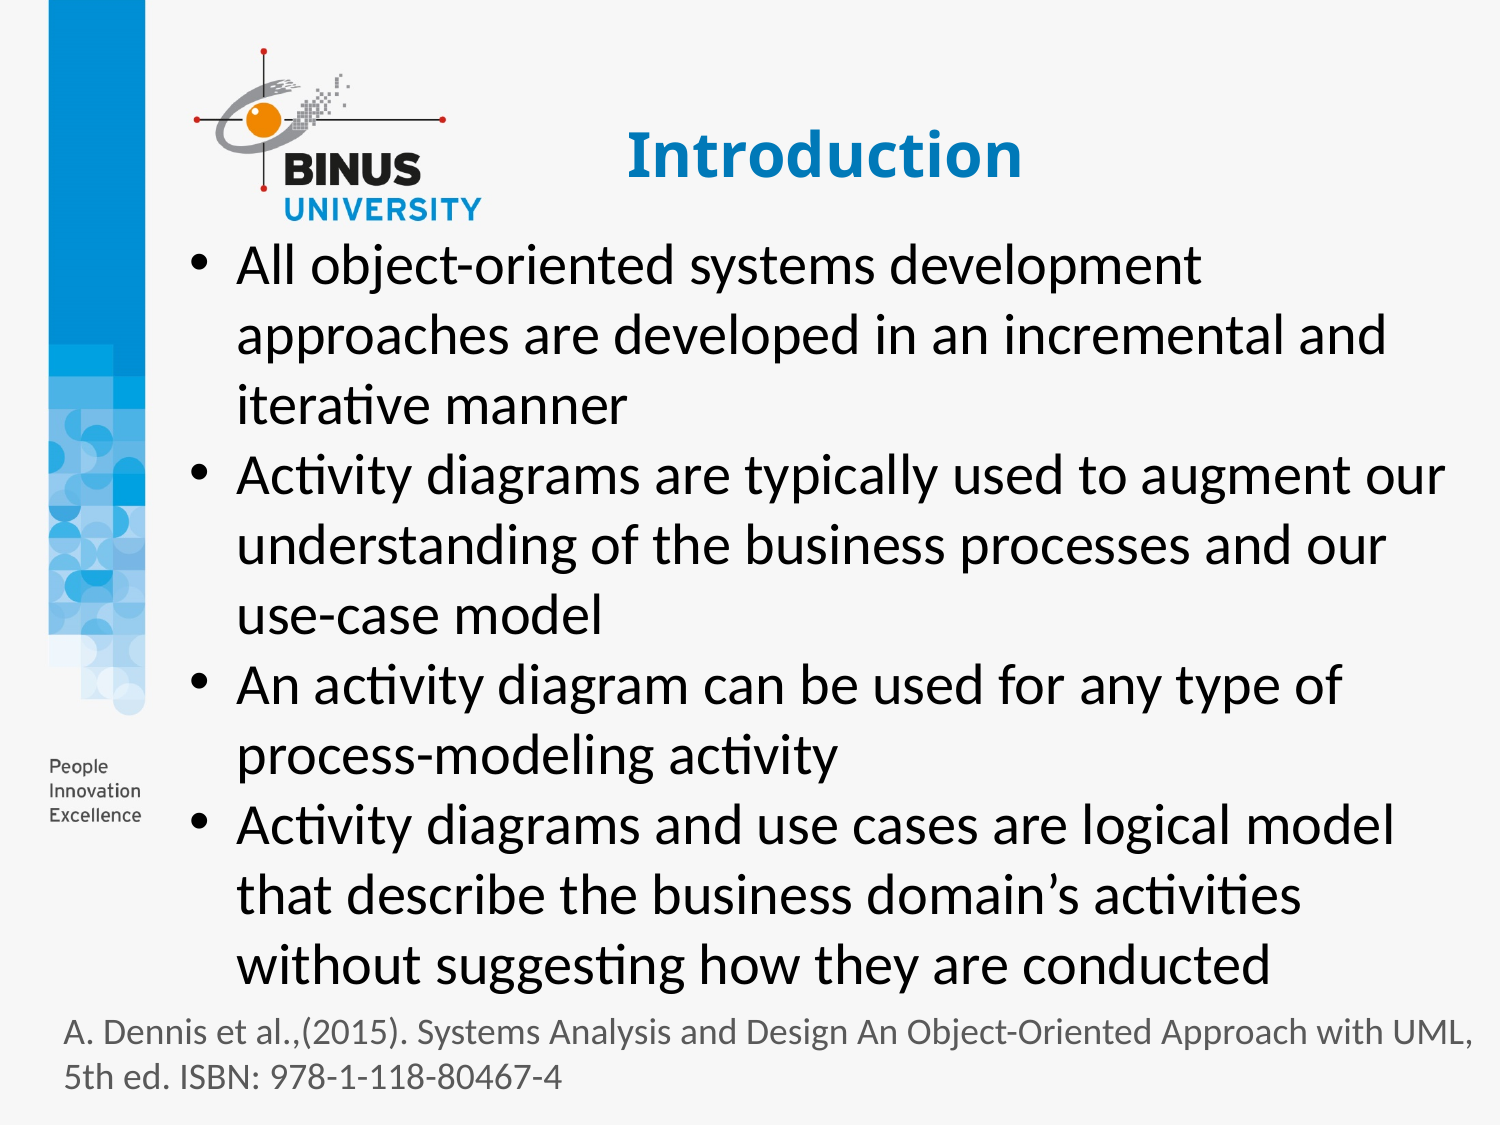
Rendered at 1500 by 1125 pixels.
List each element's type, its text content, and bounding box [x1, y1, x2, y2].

picture [392, 203, 401, 208]
text_box A. Dennis et al.,(2015). Systems Analysis and Design An Object-Oriented Approach with UML, 5th ed. ISBN: 978-1-118-80467-4 [48, 999, 1499, 1105]
title Introduction [612, 87, 1450, 218]
picture [313, 209, 321, 218]
text_box All object-oriented systems development approaches are developed in an incremental and iterative manner Activity diagrams are typically used to augment our understanding of the business processes and our use-case model An activity diagram can be used for any type of process-modeling activity Activity diagrams and use cases are logical model that describe the business domain’s activities without suggesting how they are conducted [174, 218, 1499, 999]
picture [0, 0, 1500, 845]
